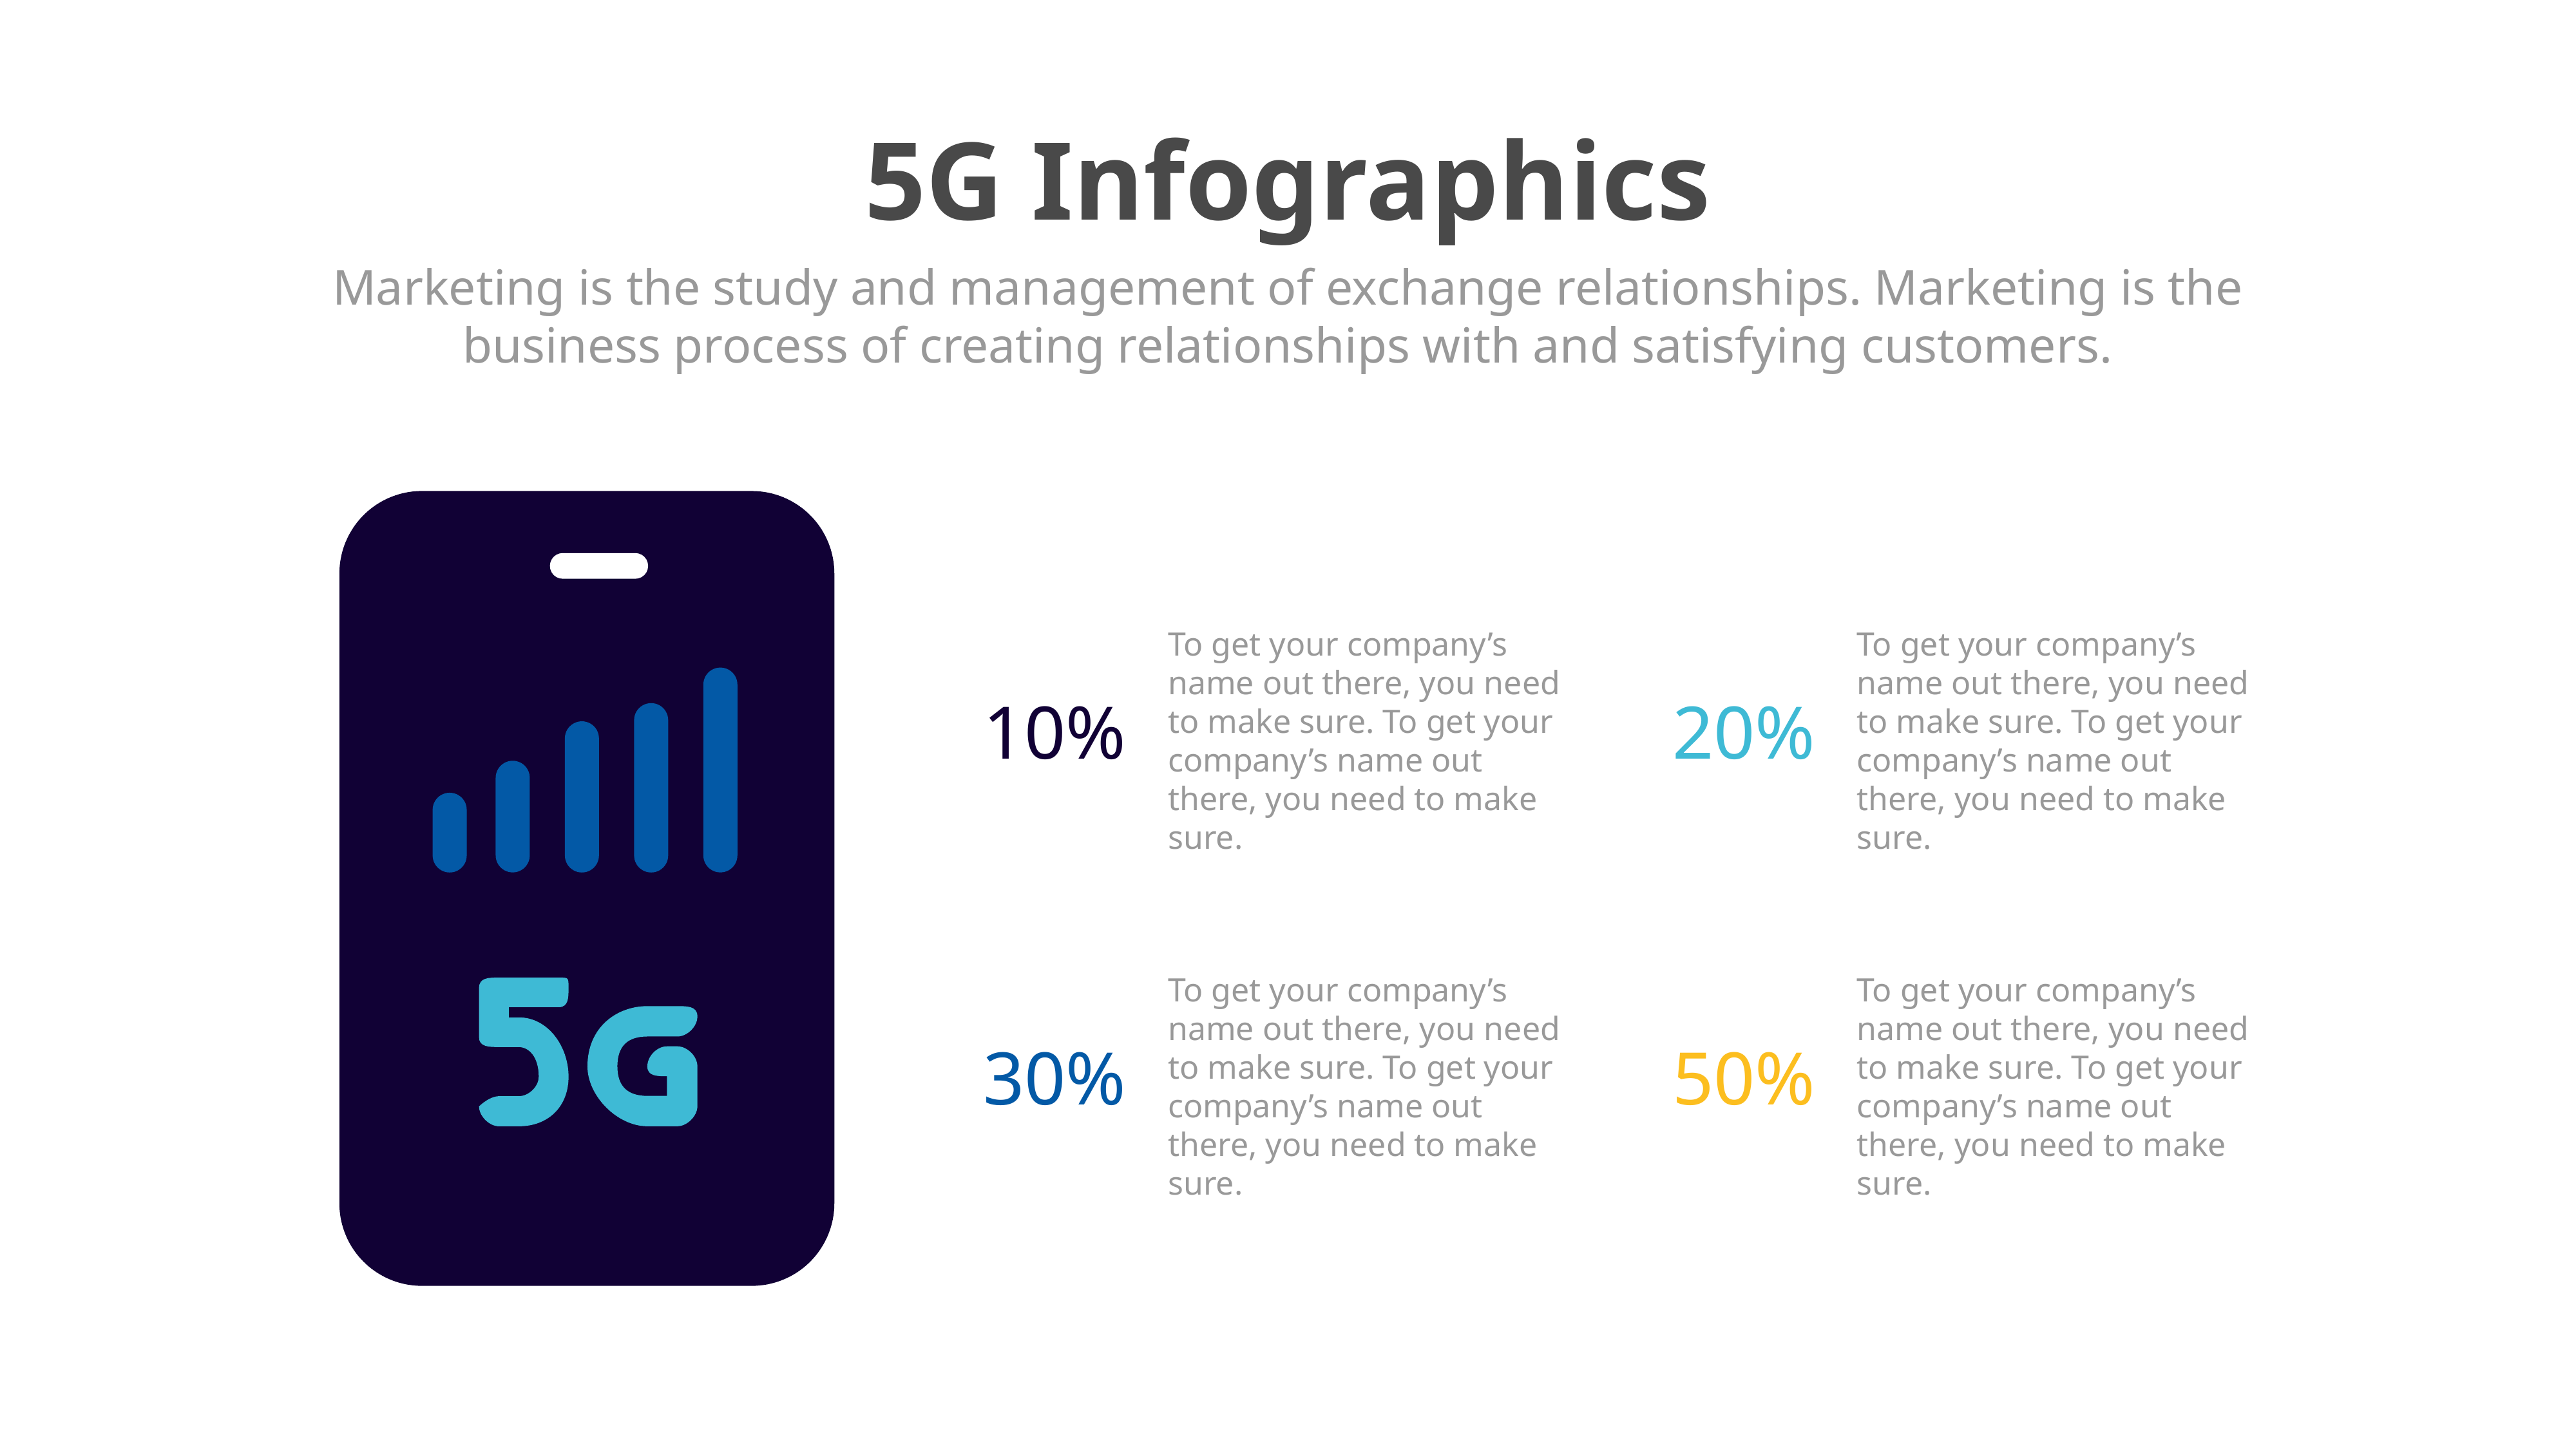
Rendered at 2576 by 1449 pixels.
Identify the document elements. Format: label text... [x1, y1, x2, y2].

text_box To get your company’s name out there, you need to make sure. To get your company’s name out there, you need to make sure. [1158, 965, 1572, 1206]
text_box 20% [1663, 681, 1827, 779]
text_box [339, 491, 835, 1286]
text_box To get your company’s name out there, you need to make sure. To get your company’s name out there, you need to make sure. [1158, 618, 1572, 860]
text_box 50% [1663, 1027, 1827, 1124]
text_box To get your company’s name out there, you need to make sure. To get your company’s name out there, you need to make sure. [1847, 618, 2261, 860]
text_box 10% [973, 681, 1139, 779]
text_box 30% [973, 1027, 1139, 1124]
text_box To get your company’s name out there, you need to make sure. To get your company’s name out there, you need to make sure. [1847, 965, 2261, 1206]
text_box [281, 108, 2295, 379]
